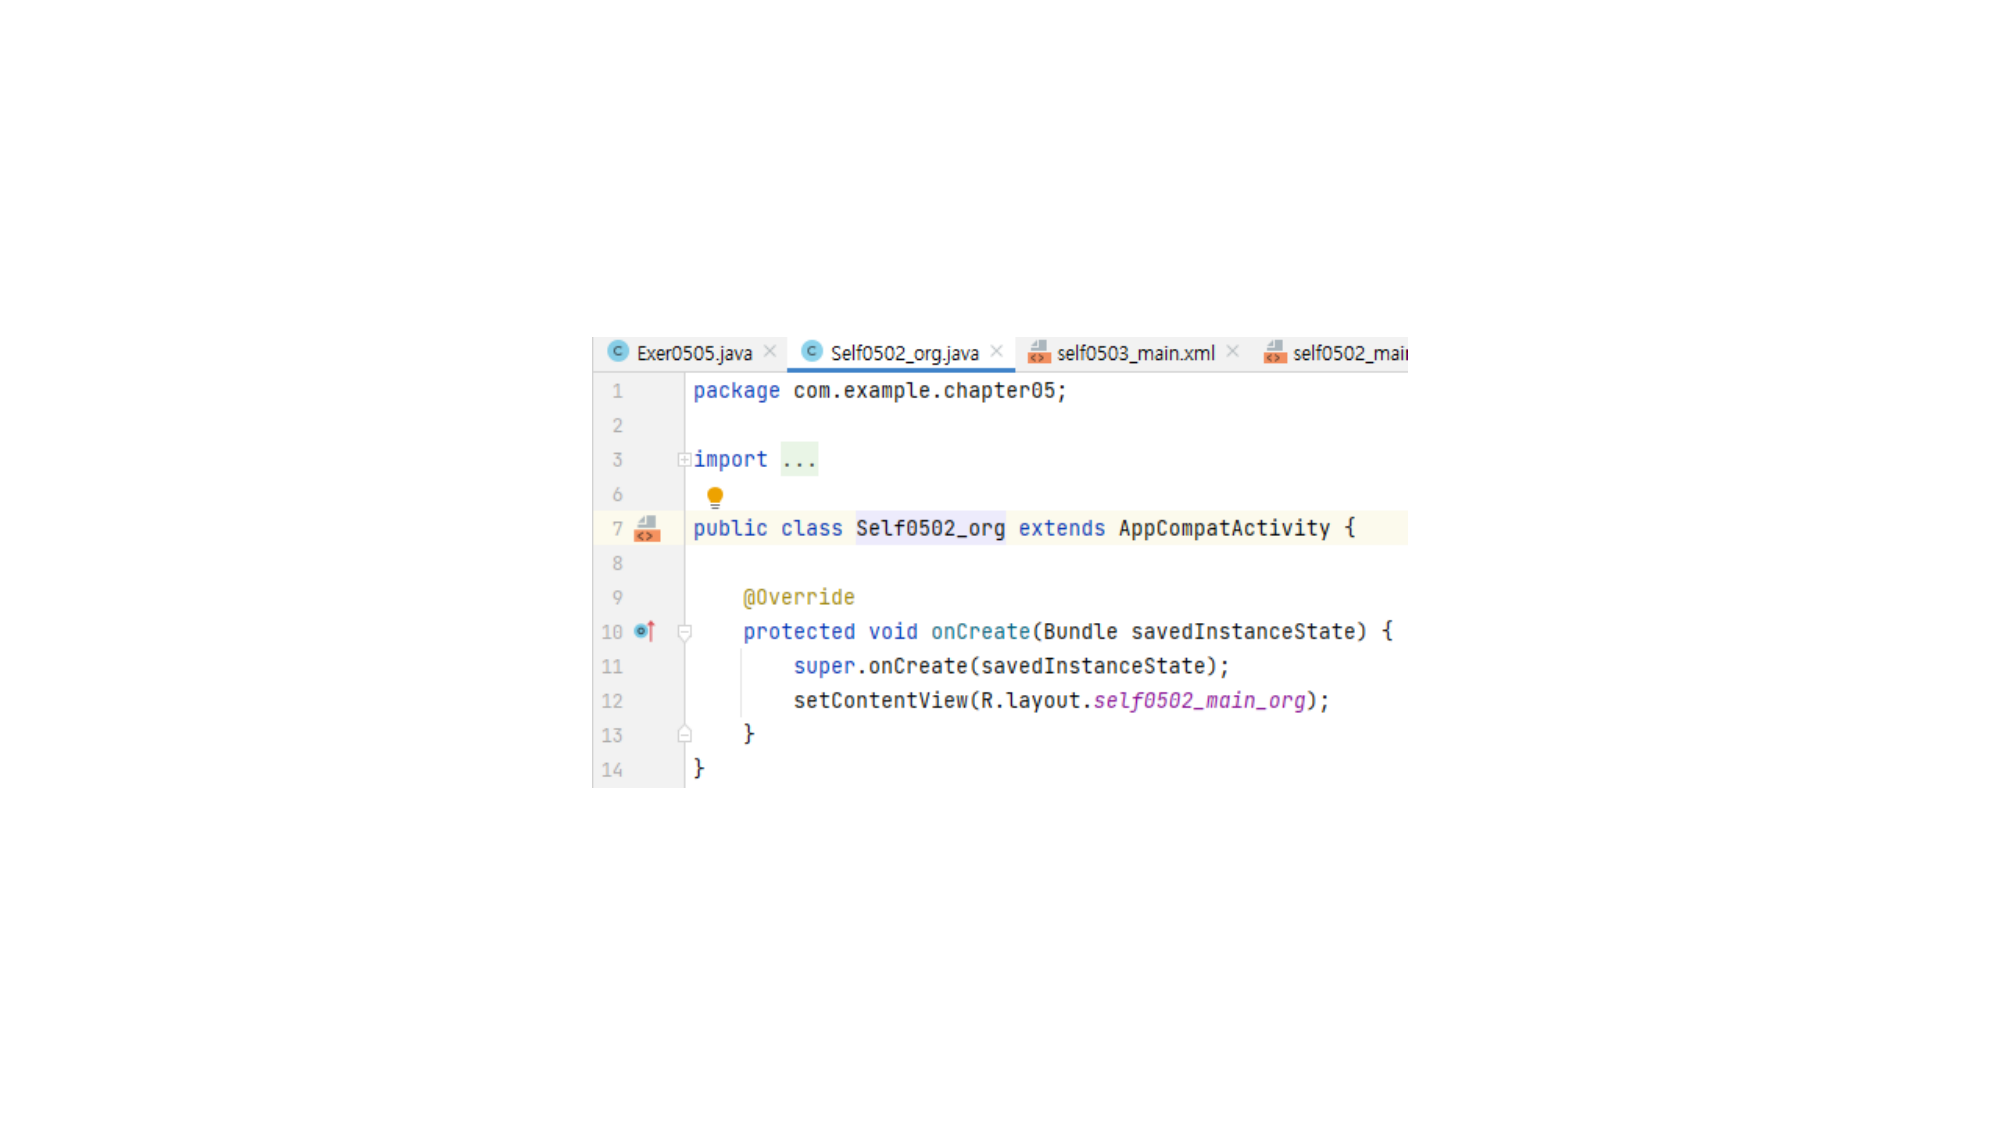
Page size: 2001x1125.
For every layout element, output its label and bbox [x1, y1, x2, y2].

picture [592, 337, 1408, 788]
